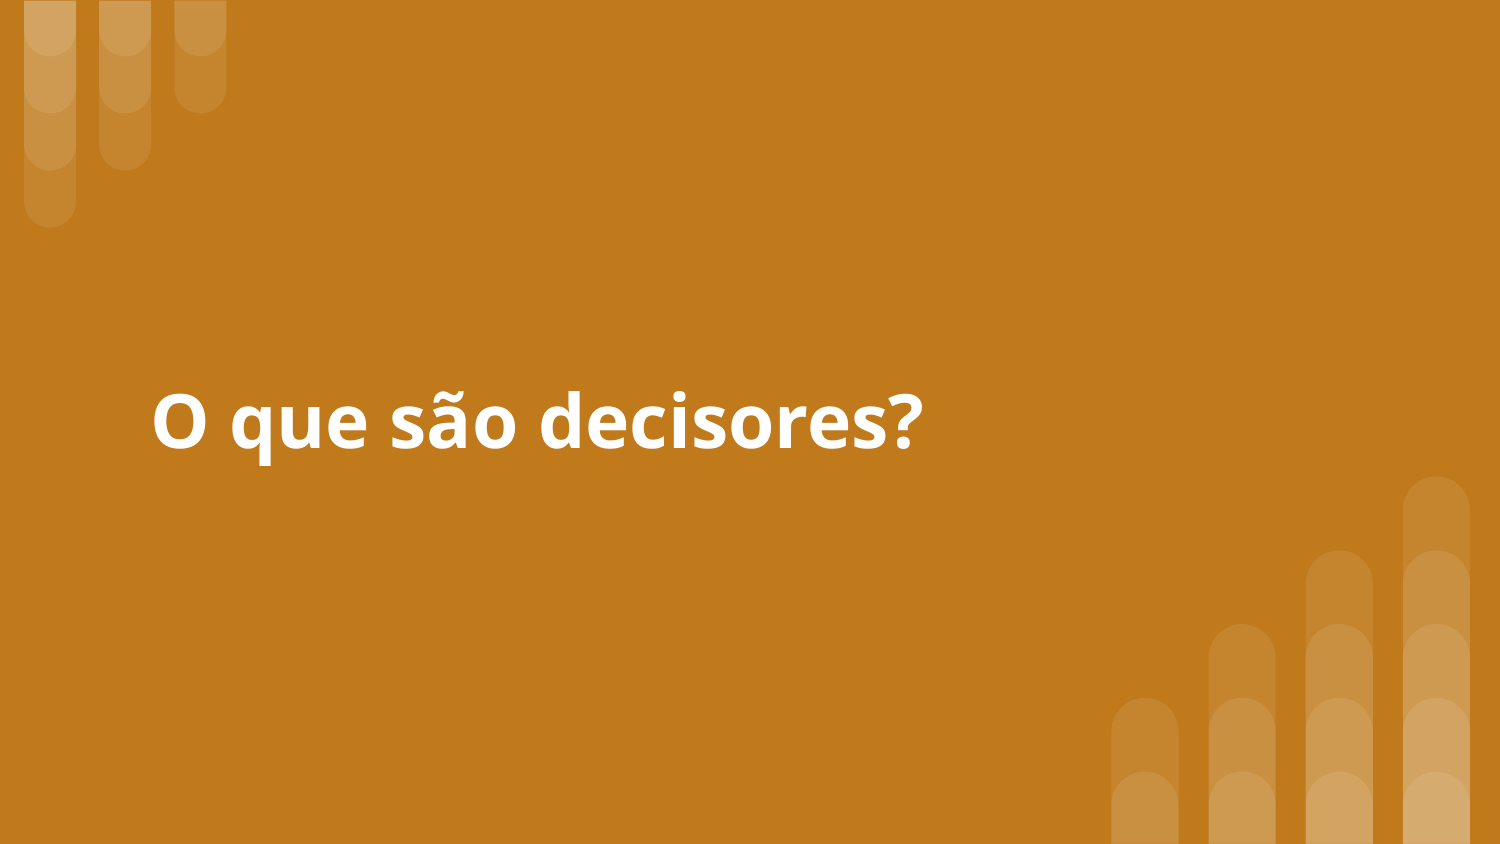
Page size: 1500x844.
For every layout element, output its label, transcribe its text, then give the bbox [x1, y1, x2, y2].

title O que são decisores? [135, 264, 1097, 572]
